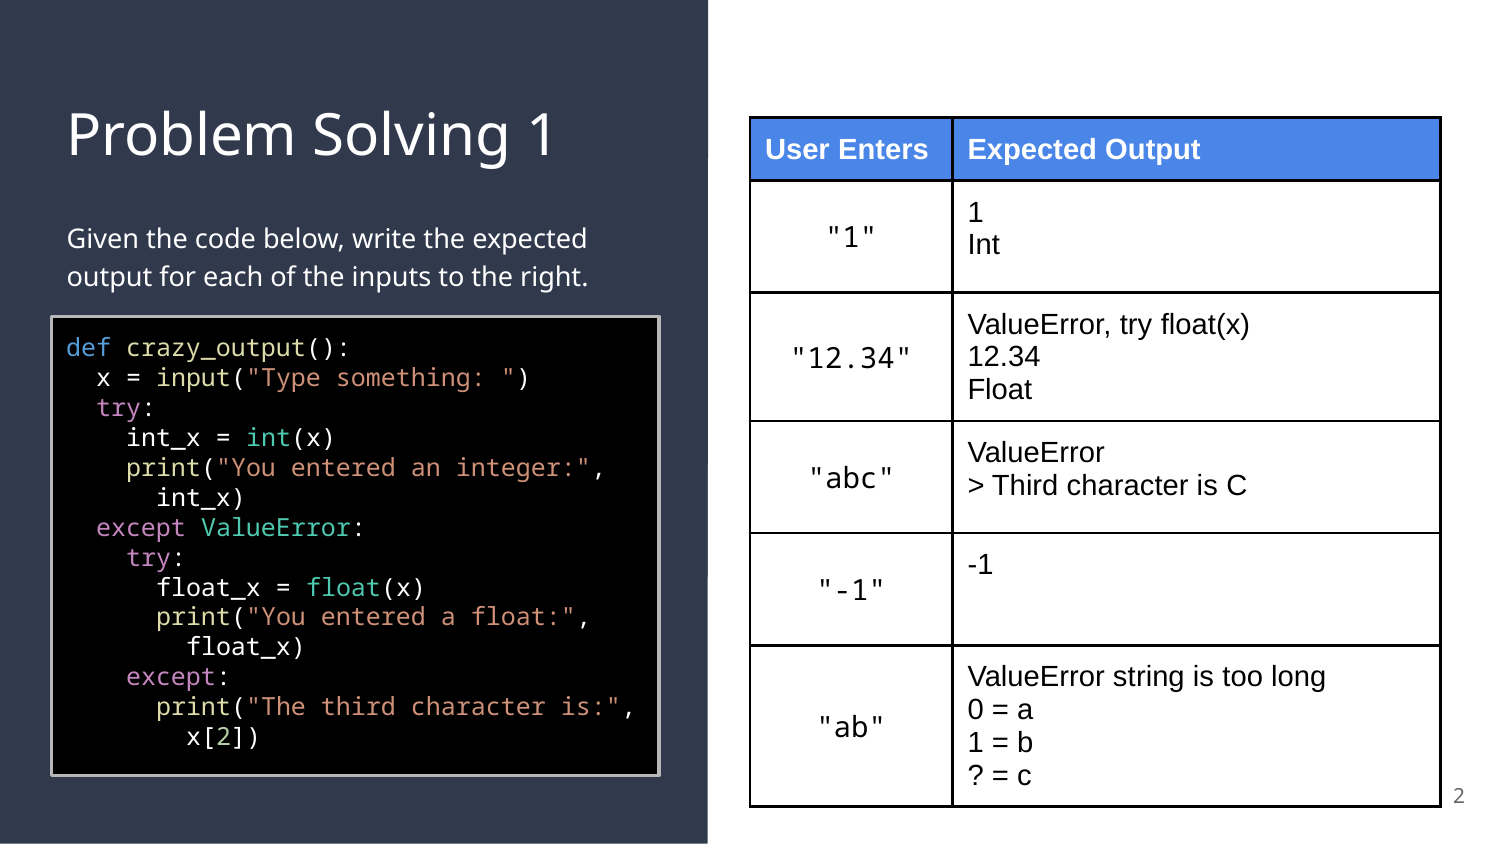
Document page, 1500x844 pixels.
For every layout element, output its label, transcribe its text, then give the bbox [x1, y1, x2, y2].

slide_number 2 [1389, 764, 1480, 830]
table_cell "ab" [751, 647, 951, 805]
table_cell -1 [954, 534, 1439, 644]
table_cell "12.34" [751, 294, 951, 420]
list Given the code below, write the expected output for each of the inputs to the right. [51, 198, 660, 310]
table_cell "abc" [751, 422, 951, 532]
table_cell "-1" [751, 534, 951, 644]
text_box def crazy_output(): x = input("Type something: ") try: int_x = int(x) print("You entered an integer:", int_x) except ValueError: try: float_x = float(x) print("You entered a float:", float_x) except: print("The third character is:", x[2]) [51, 316, 660, 776]
table_cell ValueError string is too long 0 = a 1 = b ? = c [954, 647, 1439, 805]
table_cell "1" [751, 182, 951, 291]
table_header Expected Output [954, 119, 1439, 179]
title Problem Solving 1 [51, 82, 660, 187]
table_header User Enters [751, 119, 951, 179]
table_cell ValueError > Third character is C [954, 422, 1439, 532]
table_cell ValueError, try float(x) 12.34 Float [954, 294, 1439, 420]
table_cell 1 Int [954, 182, 1439, 291]
